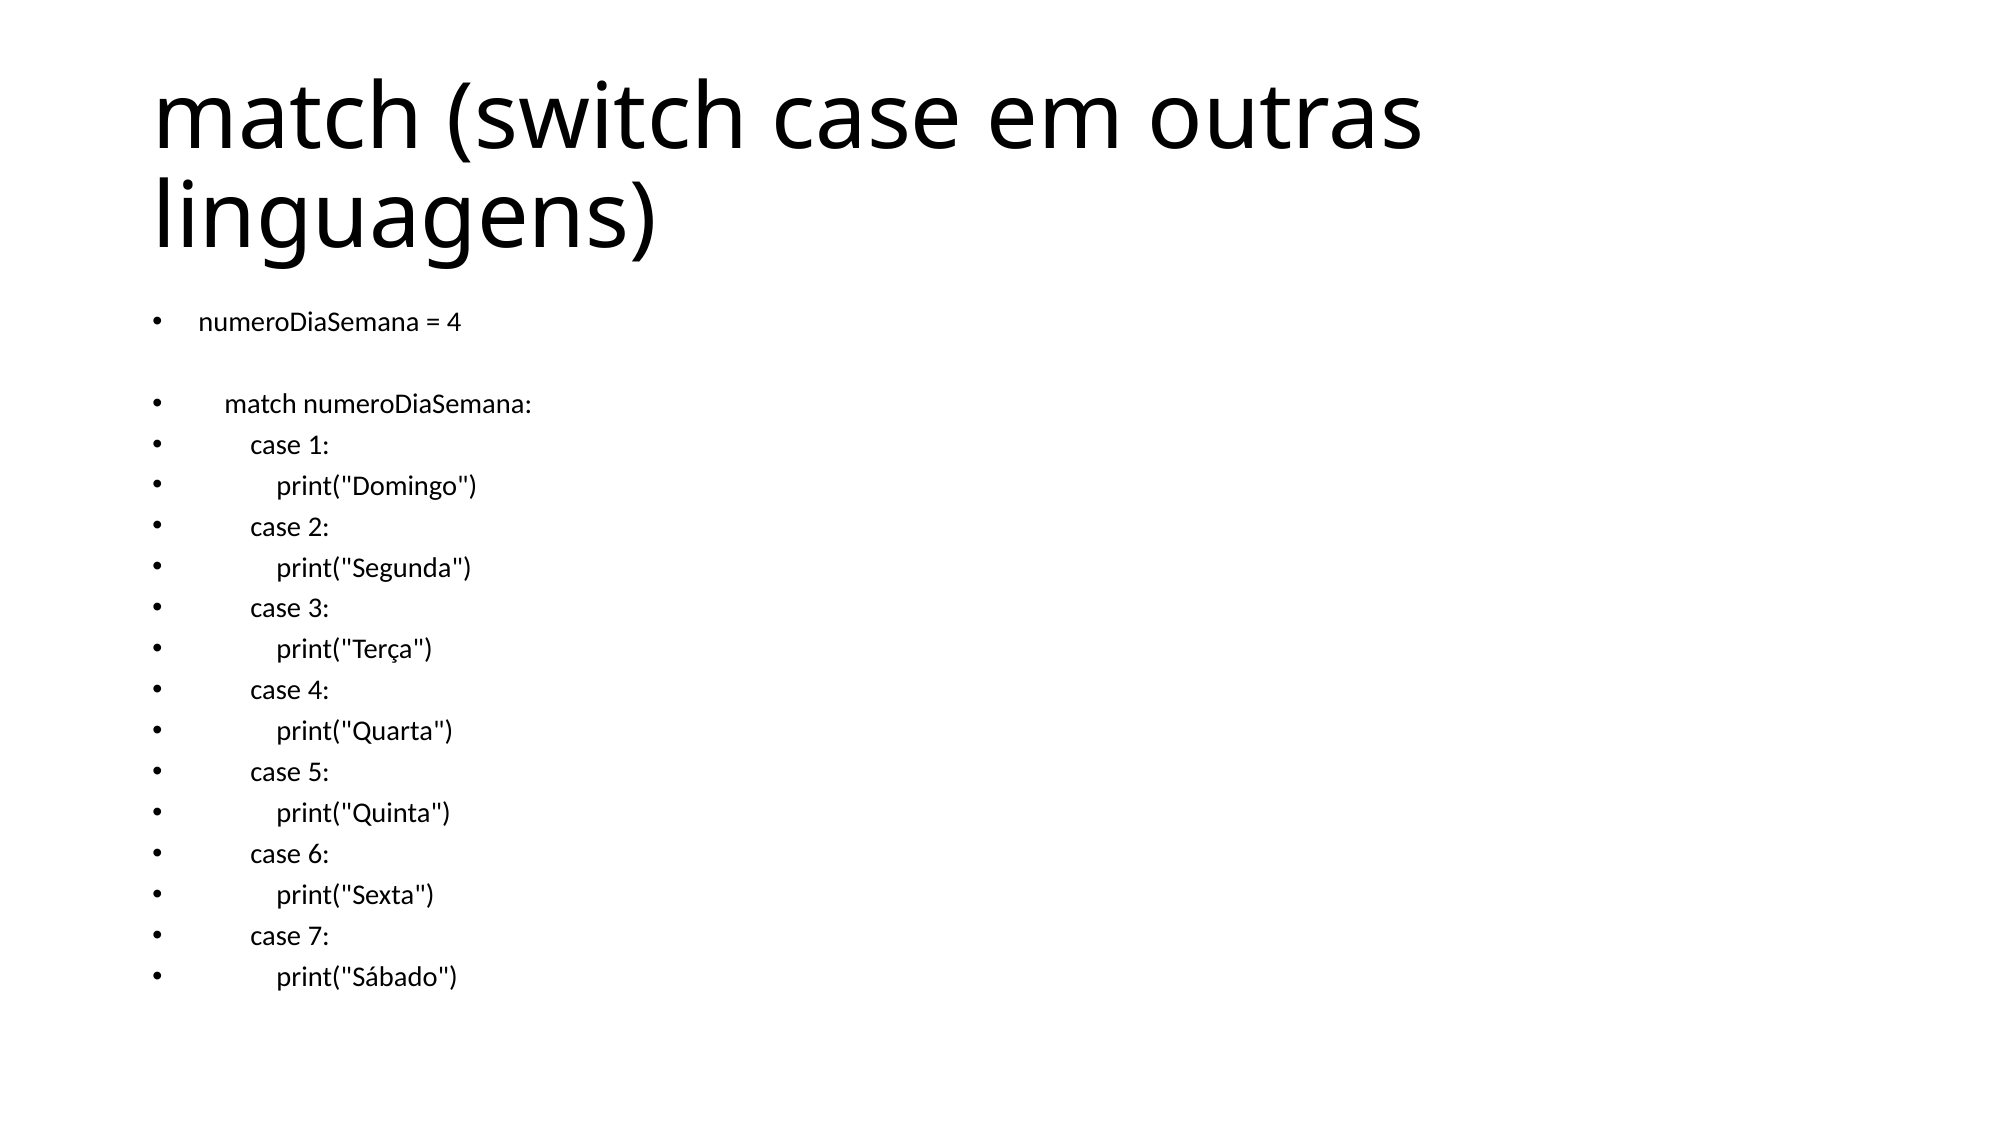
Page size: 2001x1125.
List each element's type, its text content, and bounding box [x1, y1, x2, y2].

list numeroDiaSemana = 4 match numeroDiaSemana: case 1: print("Domingo") case 2: print("Segunda") case 3: print("Terça") case 4: print("Quarta") case 5: print("Quinta") case 6: print("Sexta") case 7: print("Sábado") [137, 299, 1863, 1014]
title match (switch case em outras linguagens) [137, 59, 1863, 278]
